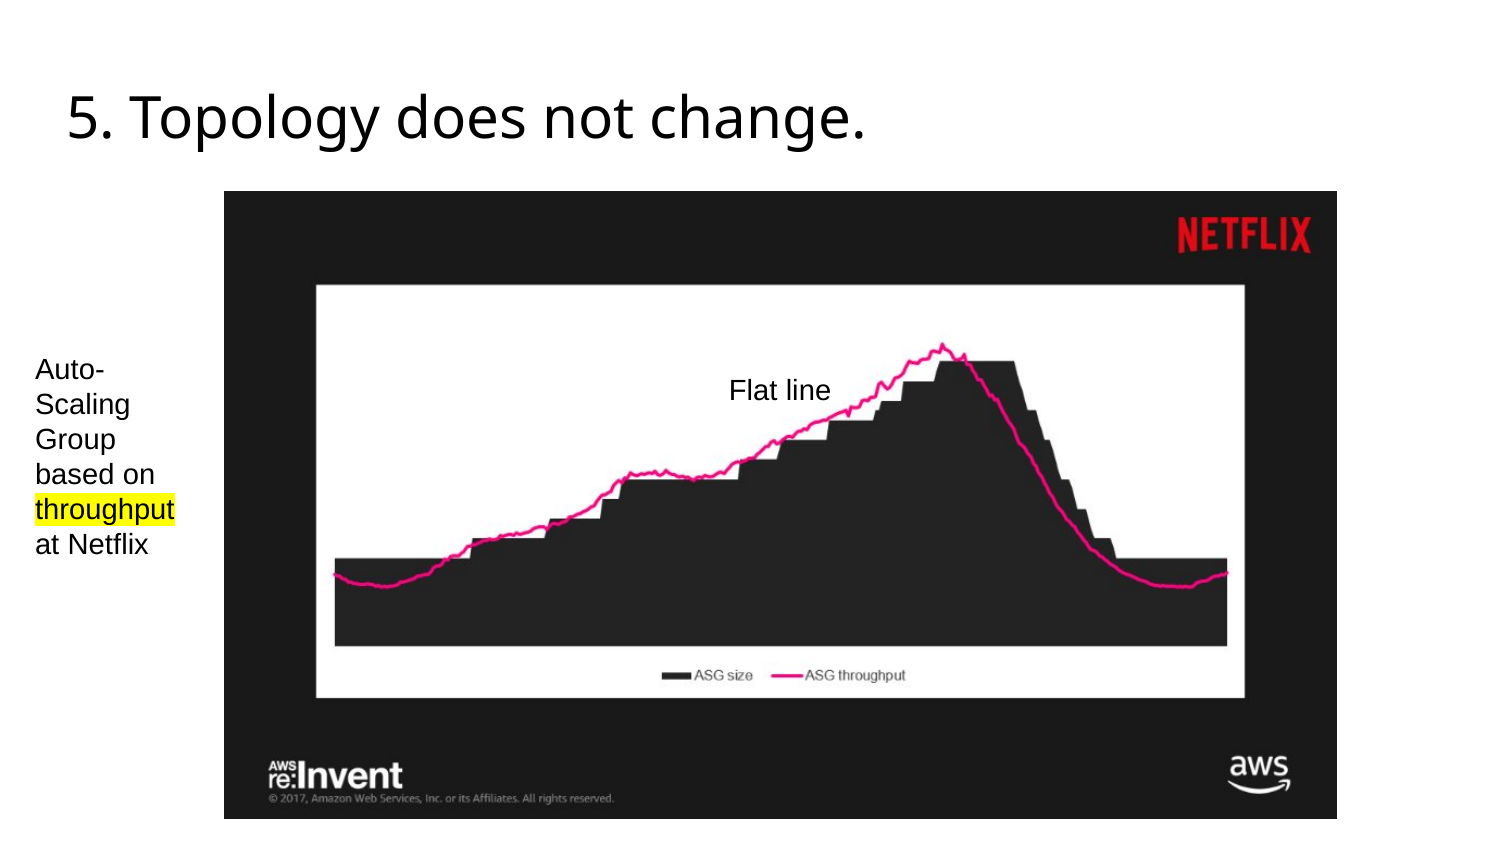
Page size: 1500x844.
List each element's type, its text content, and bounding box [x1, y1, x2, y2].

title 5. Topology does not change. [51, 72, 1449, 167]
text_box Auto-Scaling Group based on throughput at Netflix [20, 335, 200, 589]
picture [224, 191, 1338, 819]
